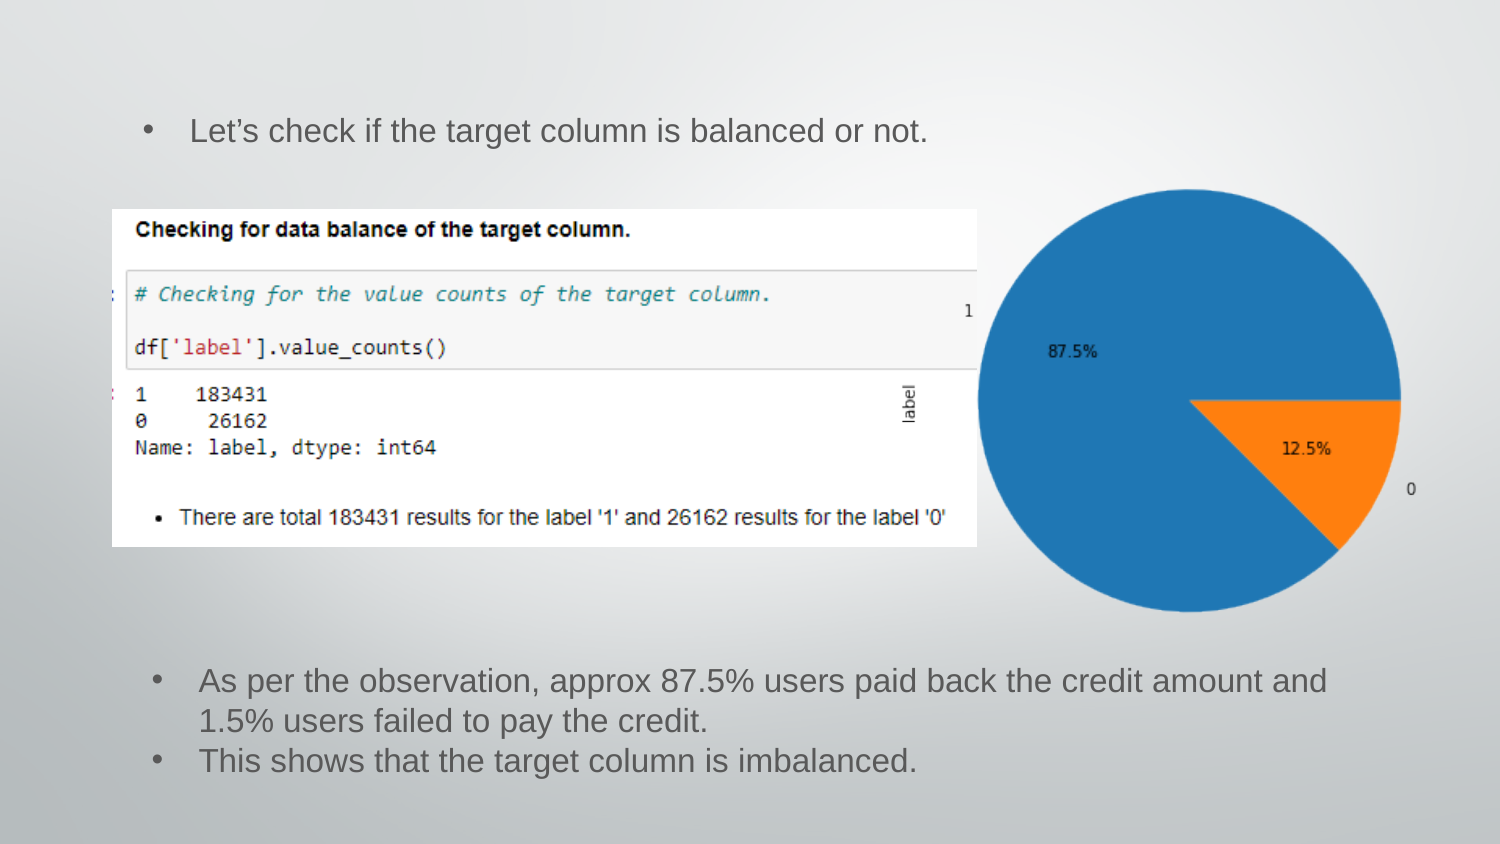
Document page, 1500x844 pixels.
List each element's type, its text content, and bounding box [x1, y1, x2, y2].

picture [111, 126, 1465, 677]
text_box As per the observation, approx 87.5% users paid back the credit amount and 1.5% users failed to pay the credit. This shows that the target column is imbalanced. [136, 652, 1400, 787]
text_box Let’s check if the target column is balanced or not. [127, 101, 1391, 157]
